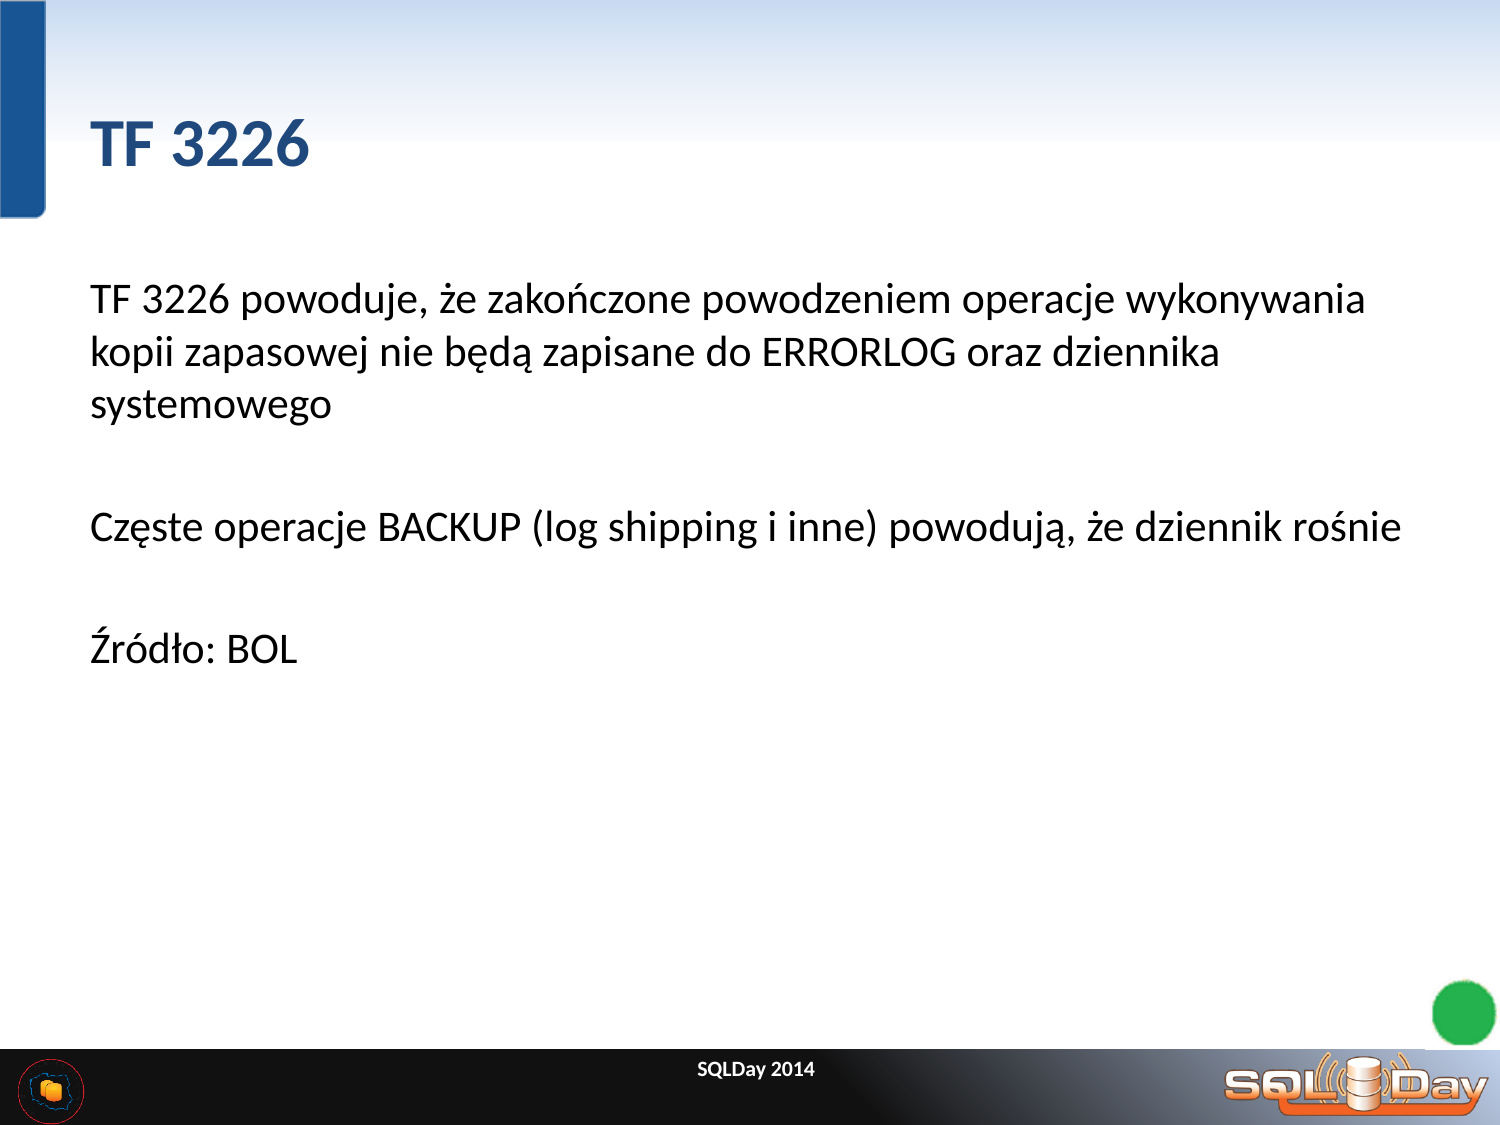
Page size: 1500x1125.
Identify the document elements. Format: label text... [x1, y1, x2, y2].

picture [1224, 1052, 1489, 1116]
picture [16, 1057, 85, 1125]
list TF 3226 powoduje, że zakończone powodzeniem operacje wykonywania kopii zapasowej nie będą zapisane do ERRORLOG oraz dziennika systemowego Częste operacje BACKUP (log shipping i inne) powodują, że dziennik rośnie Źródło: BOL [75, 262, 1425, 1005]
title TF 3226 [75, 45, 1425, 233]
picture [0, 0, 46, 219]
picture [1424, 976, 1500, 1051]
footer SQLDay 2014 [425, 1050, 1088, 1113]
